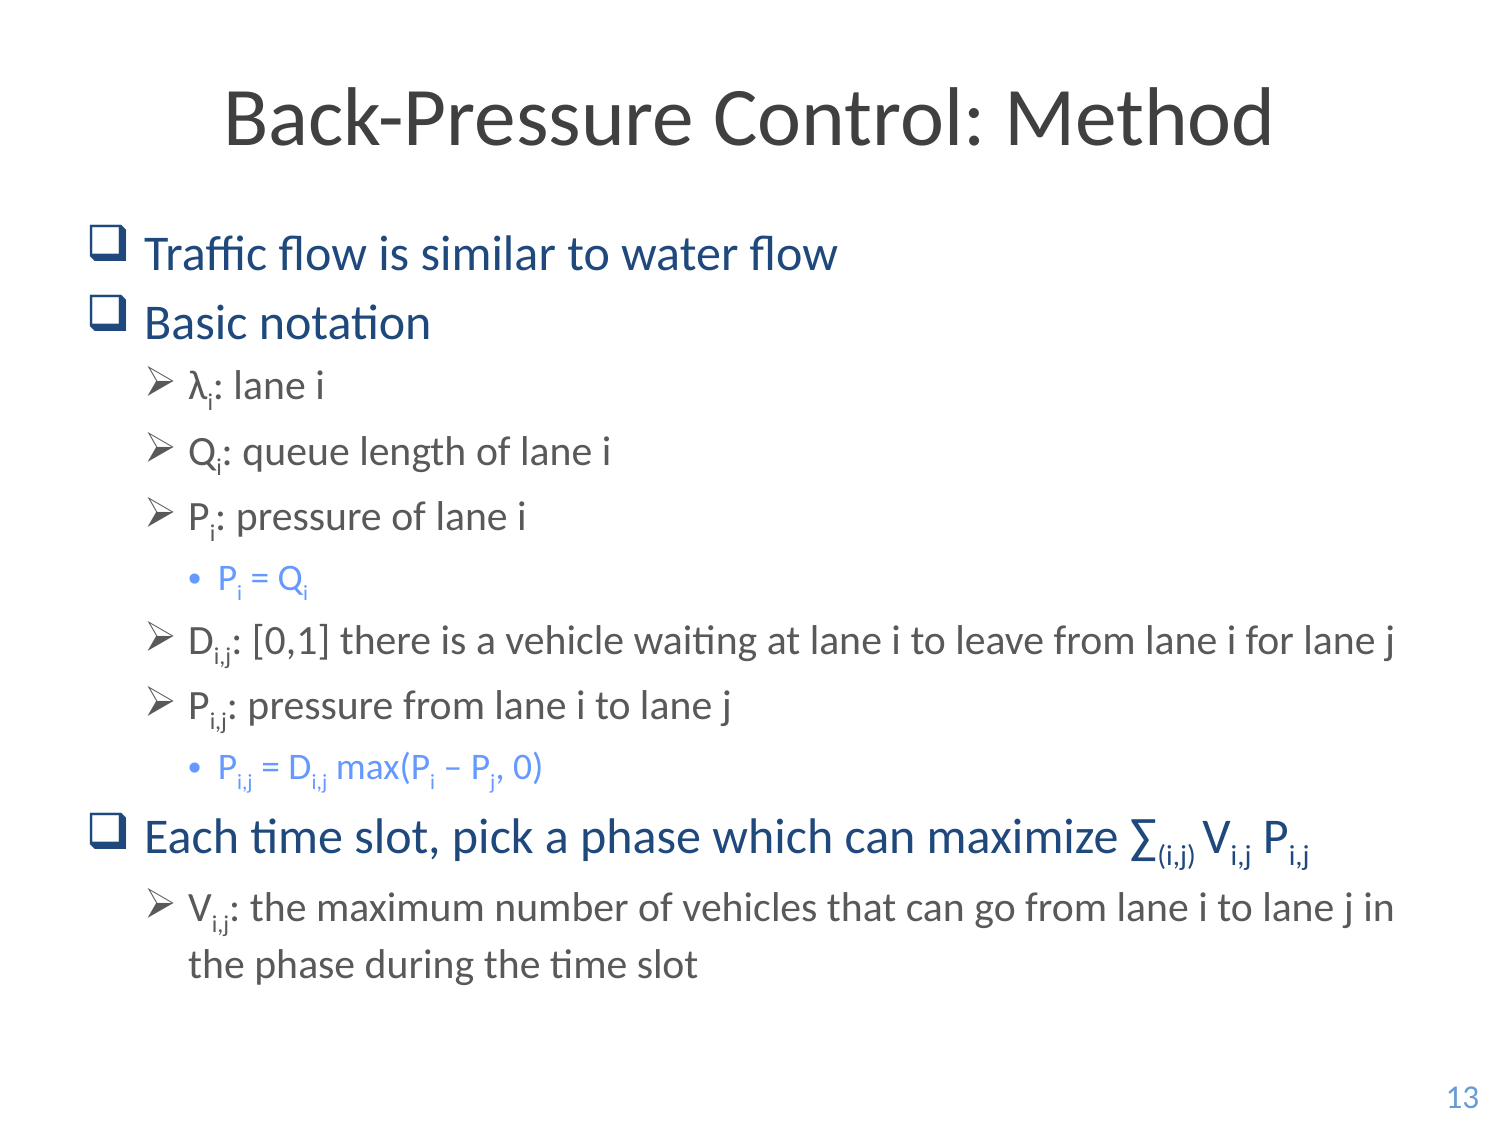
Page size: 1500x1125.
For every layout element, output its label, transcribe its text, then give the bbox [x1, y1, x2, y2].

title Back-Pressure Control: Method [70, 41, 1430, 184]
list Traffic flow is similar to water flow Basic notation λi: lane i Qi: queue length of lane i Pi: pressure of lane i Pi = Qi Di,j: [0,1] there is a vehicle waiting at lane i to leave from lane i for lane j Pi,j: pressure from lane i to lane j Pi,j = Di,j max(Pi – Pj, 0) Each time slot, pick a phase which can maximize ∑(i,j) Vi,j Pi,j Vi,j: the maximum number of vehicles that can go from lane i to lane j in the phase during the time slot [70, 212, 1430, 1063]
slide_number 13 [1425, 1065, 1500, 1125]
